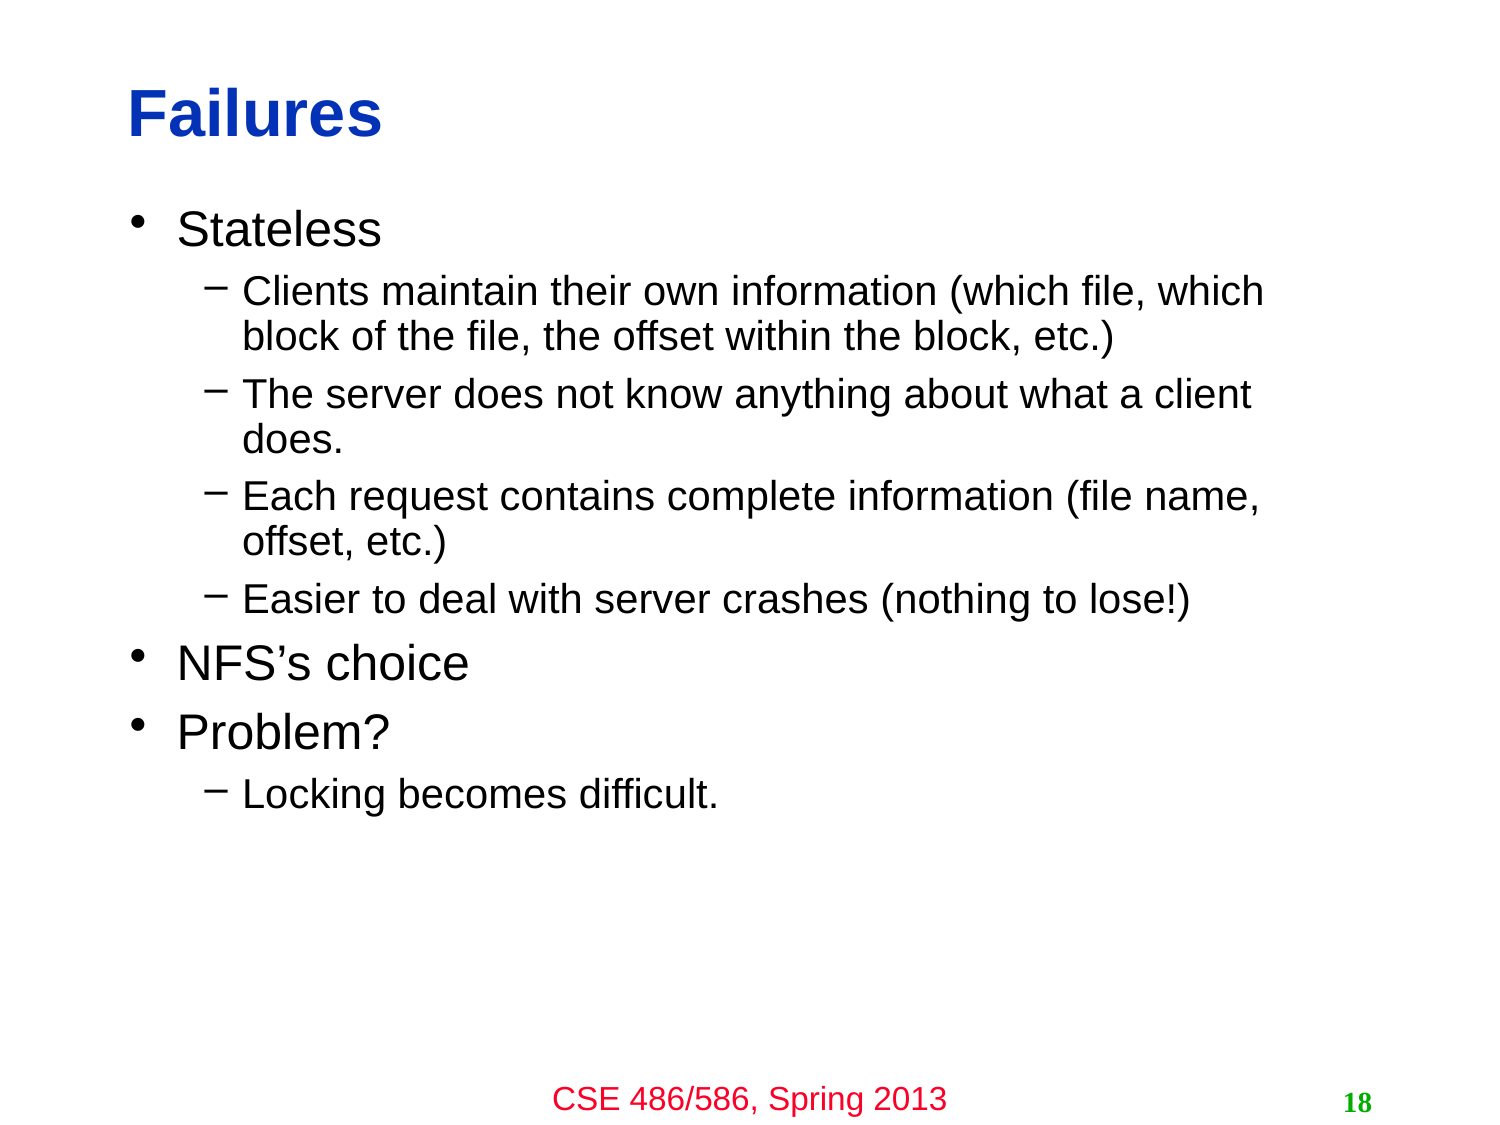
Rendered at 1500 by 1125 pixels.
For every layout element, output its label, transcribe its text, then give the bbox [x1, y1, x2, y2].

slide_number 18 [1074, 1076, 1388, 1125]
list Stateless Clients maintain their own information (which file, which block of the file, the offset within the block, etc.) The server does not know anything about what a client does. Each request contains complete information (file name, offset, etc.) Easier to deal with server crashes (nothing to lose!) NFS’s choice Problem? Locking becomes difficult. [114, 195, 1376, 1005]
title Failures [112, 53, 1310, 176]
